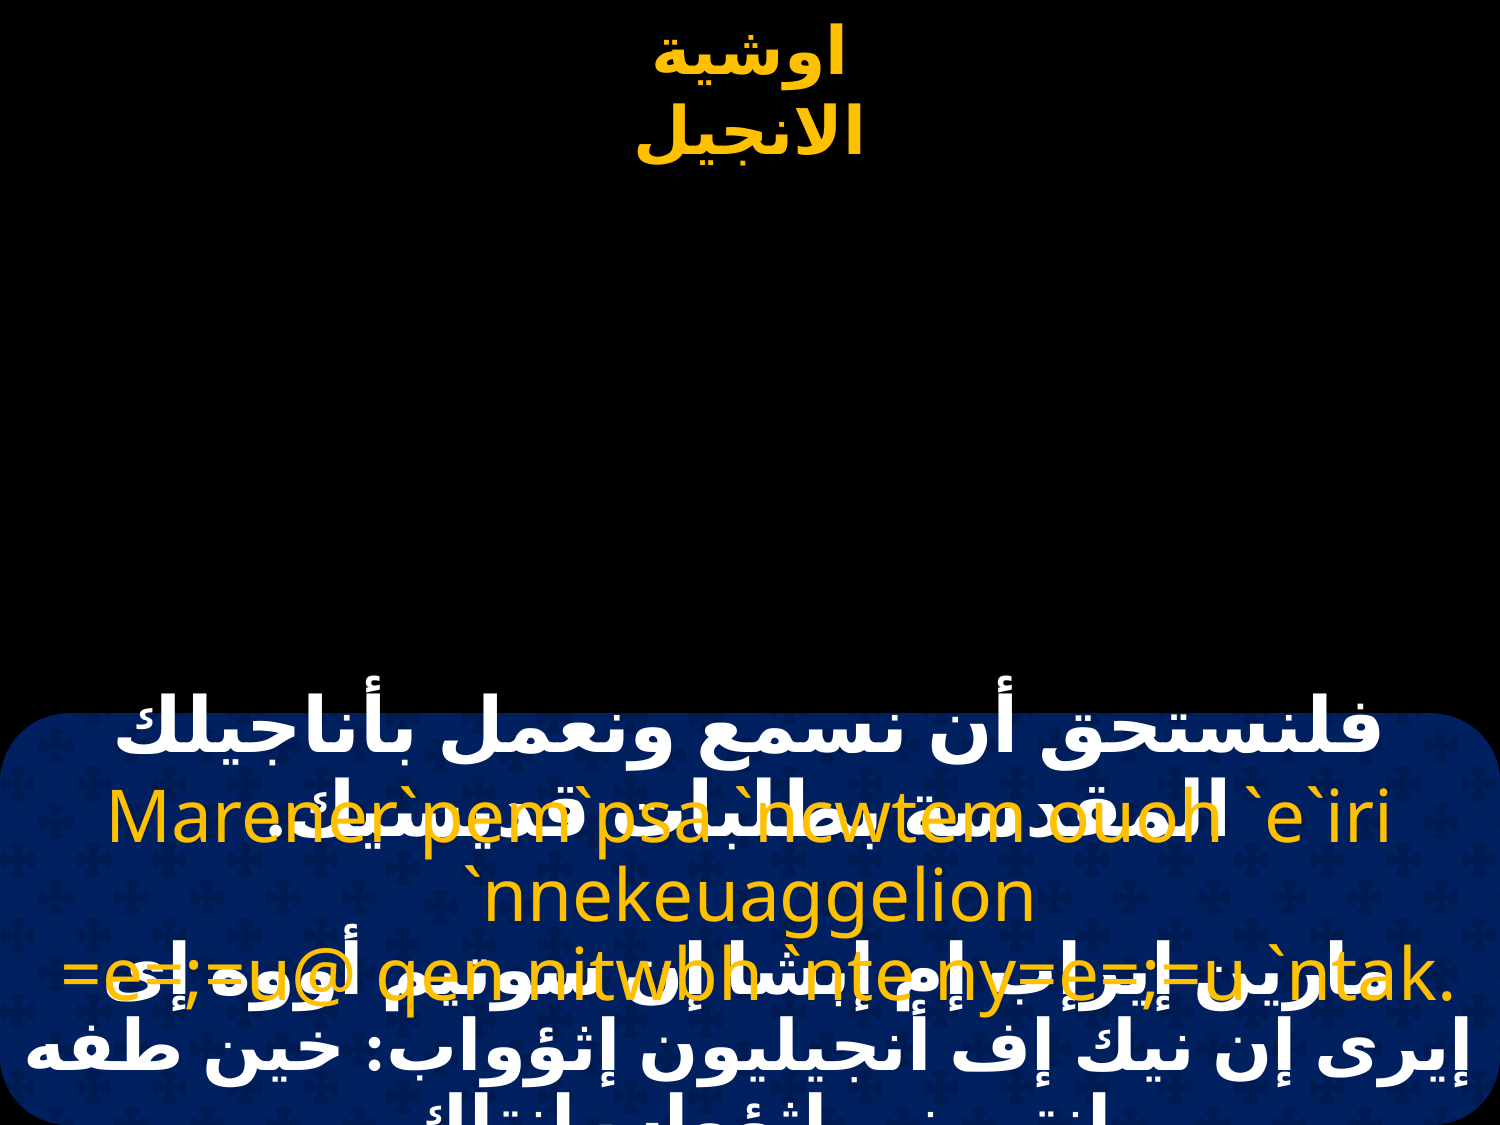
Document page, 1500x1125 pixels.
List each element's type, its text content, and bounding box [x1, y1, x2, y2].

list مارين إيرإب إم إبشا إن سوتيم أووه إى إيرى إن نيك إف أنجيليون إثؤواب: خين طفه إنتى نى إثؤواب إنتاك. [0, 971, 1500, 1125]
list Marener`pem`psa `ncwtem ouoh `e`iri `nnekeuaggelion =e=;=u@ qen nitwbh `nte ny=e=;=u `ntak. [0, 825, 1500, 971]
title فلنستحق أن نسمع ونعمل بأناجيلك المقدسة بطلبات قديسيك. [0, 713, 1500, 825]
